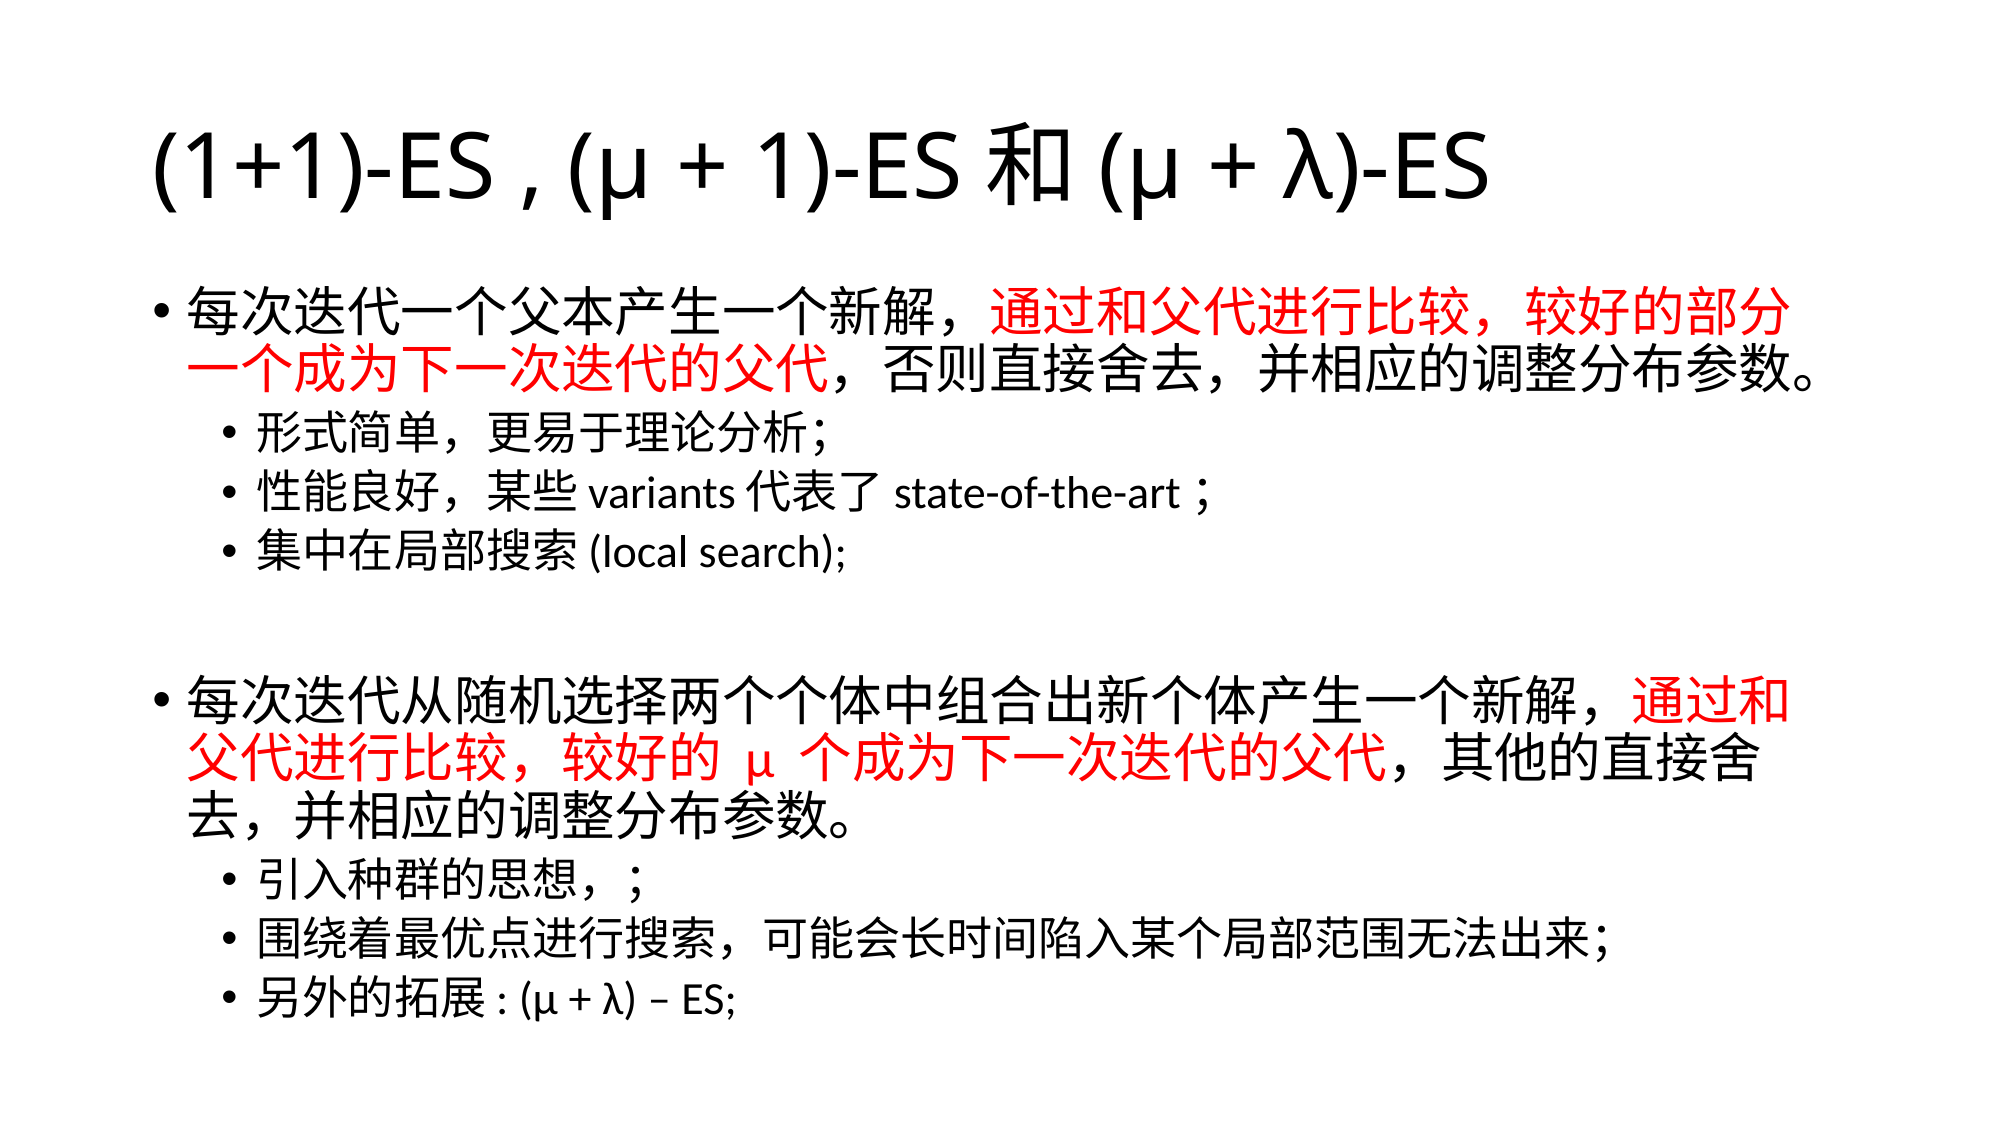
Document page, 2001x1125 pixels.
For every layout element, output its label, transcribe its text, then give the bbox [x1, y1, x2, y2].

list 每次迭代一个父本产生一个新解，通过和父代进行比较，较好的部分一个成为下一次迭代的父代，否则直接舍去，并相应的调整分布参数。 形式简单，更易于理论分析； 性能良好，某些variants代表了state-of-the-art； 集中在局部搜索(local search); 每次迭代从随机选择两个个体中组合出新个体产生一个新解，通过和父代进行比较，较好的 μ 个成为下一次迭代的父代，其他的直接舍去，并相应的调整分布参数。 引入种群的思想，； 围绕着最优点进行搜索，可能会长时间陷入某个局部范围无法出来； 另外的拓展: (μ + λ) – ES; [137, 277, 1817, 1088]
title (1+1)-ES , (μ + 1)-ES和(μ + λ)-ES [137, 59, 1863, 278]
